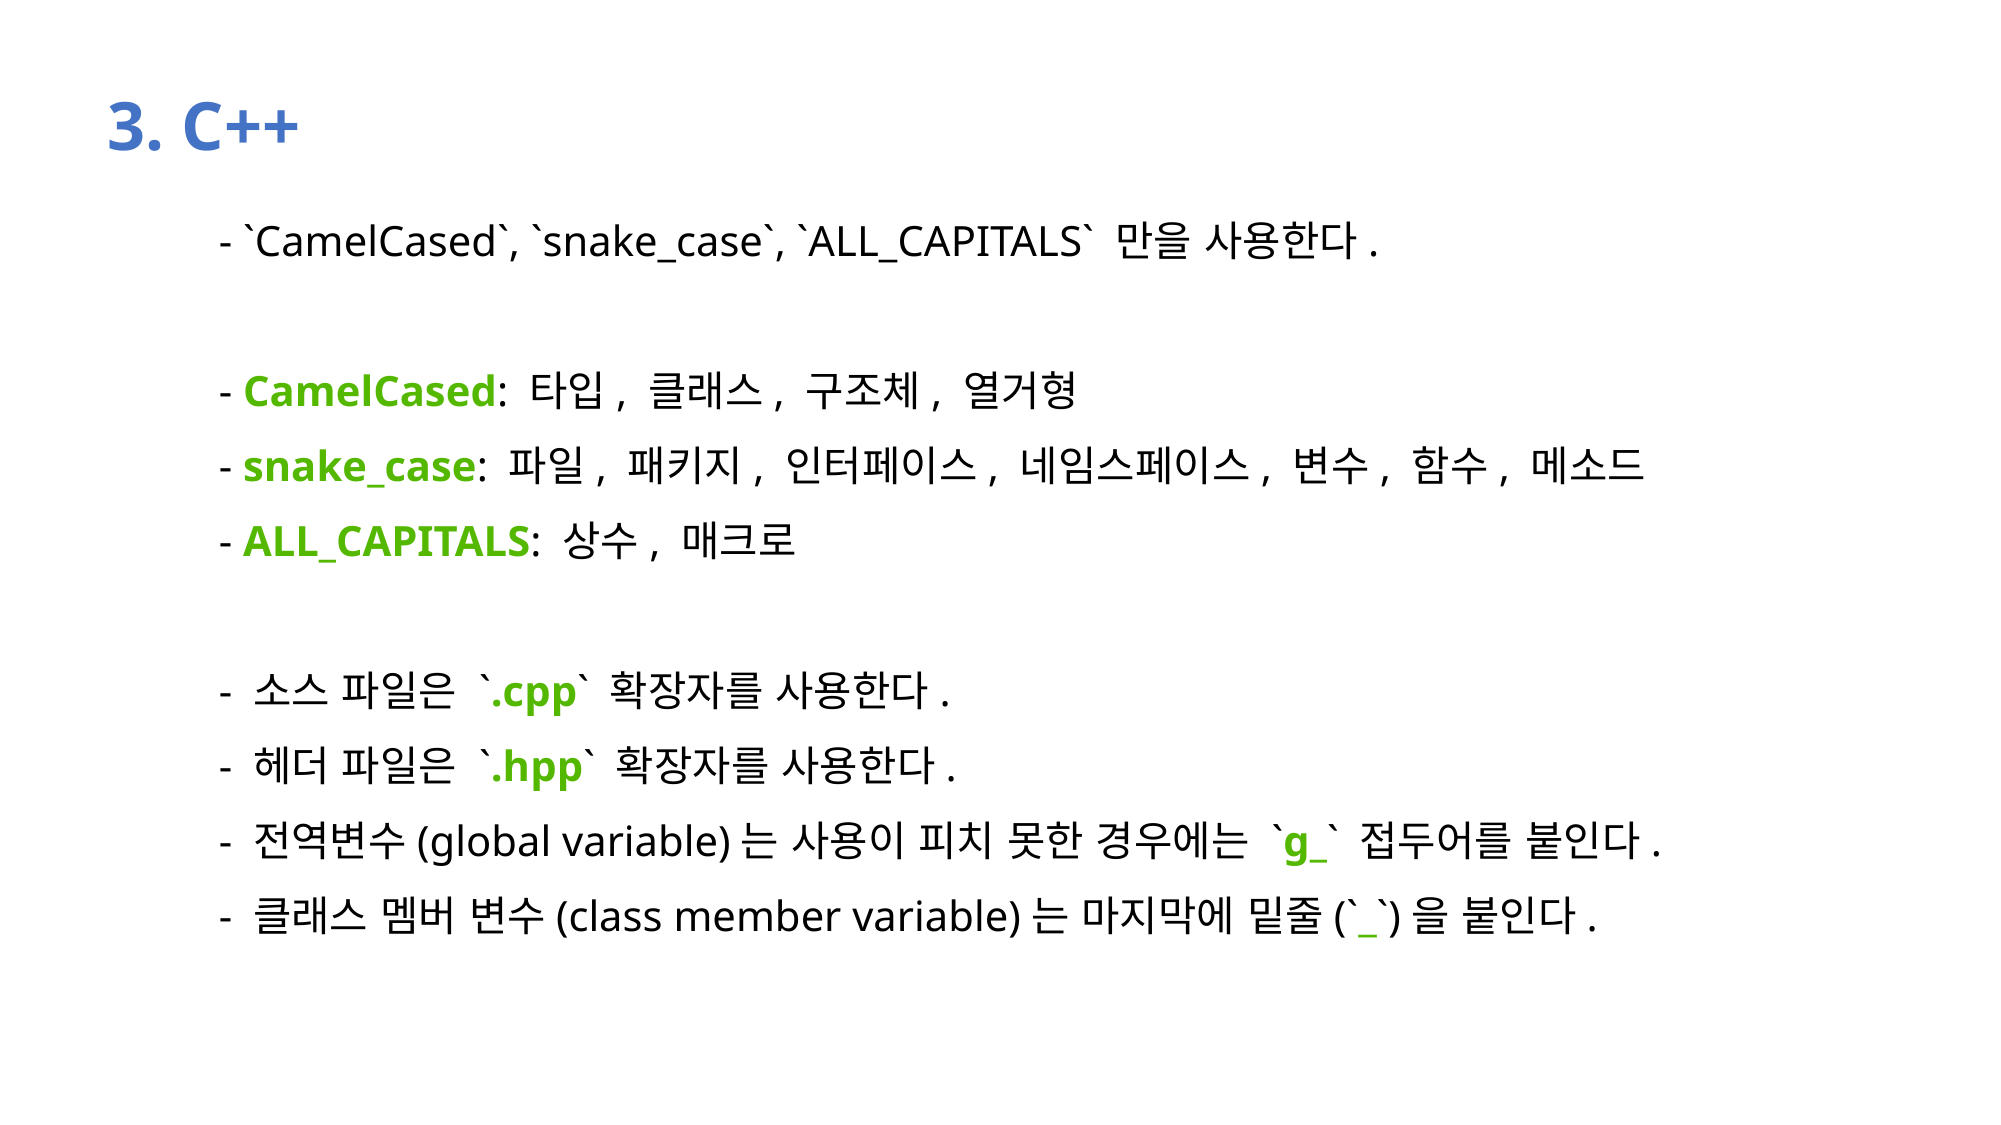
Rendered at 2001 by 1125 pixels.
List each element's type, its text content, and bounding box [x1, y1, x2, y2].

text_box - `CamelCased`, `snake_case`, `ALL_CAPITALS` 만을 사용한다. ​ - CamelCased: 타입, 클래스, 구조체, 열거형 - snake_case: 파일, 패키지, 인터페이스, 네임스페이스, 변수, 함수, 메소드 - ALL_CAPITALS: 상수, 매크로 ​ - 소스 파일은 `​.cpp` 확장자를 사용한다. - 헤더 파일은 `​.hpp` 확장자를 사용한다. - 전역변수(global variable)는 사용이 피치 못한 경우에는 `g_` 접두어를 붙인다. - 클래스 멤버 변수(class member variable)는 마지막에 밑줄(`_`)을 붙인다. [204, 182, 1781, 948]
text_box 3. C++ [92, 76, 316, 171]
